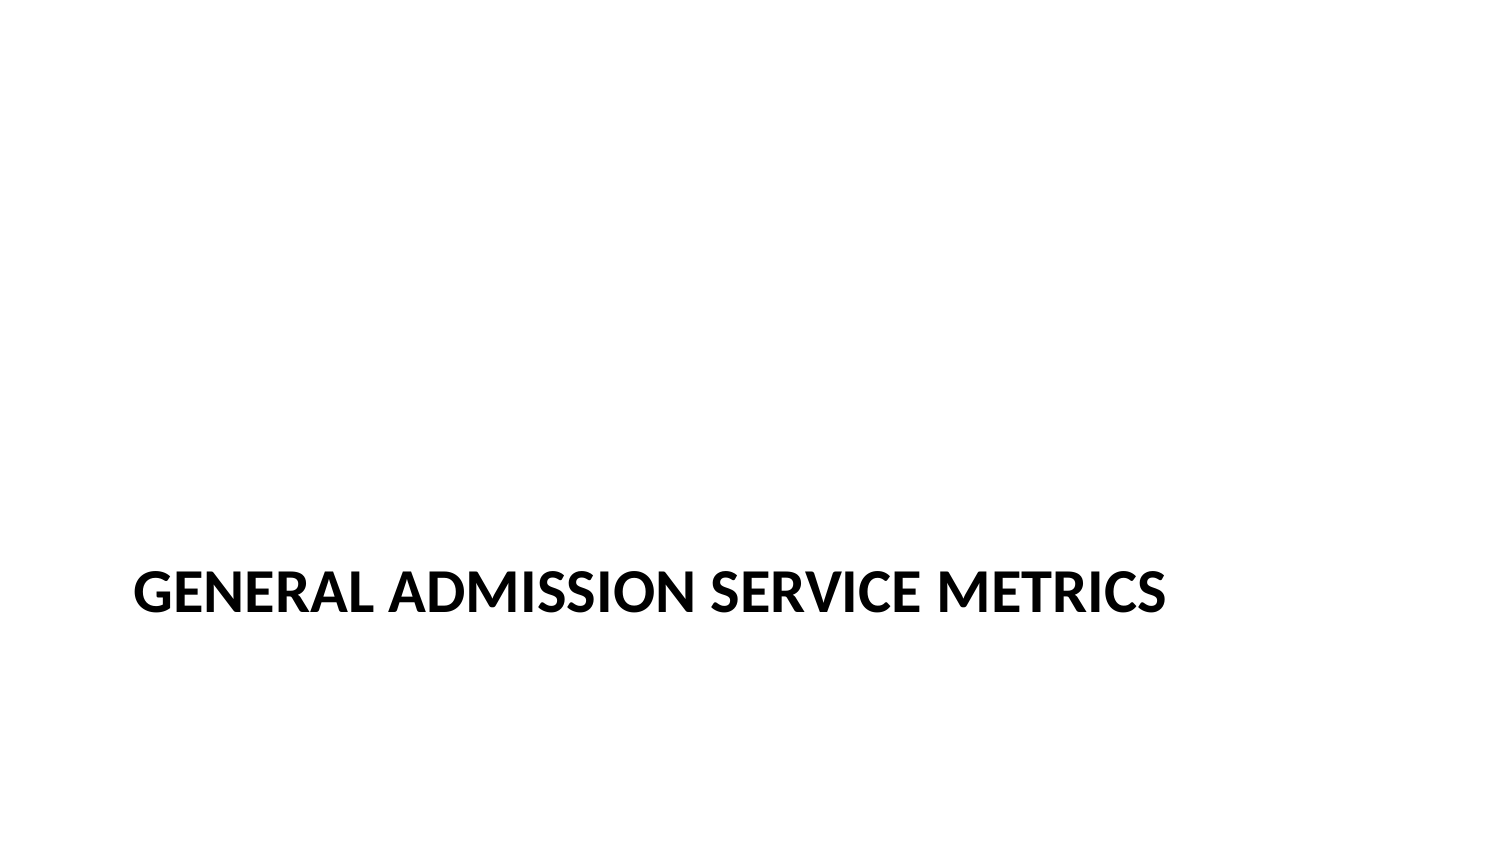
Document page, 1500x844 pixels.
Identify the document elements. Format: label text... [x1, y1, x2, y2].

title General Admission Service Metrics [118, 542, 1394, 710]
